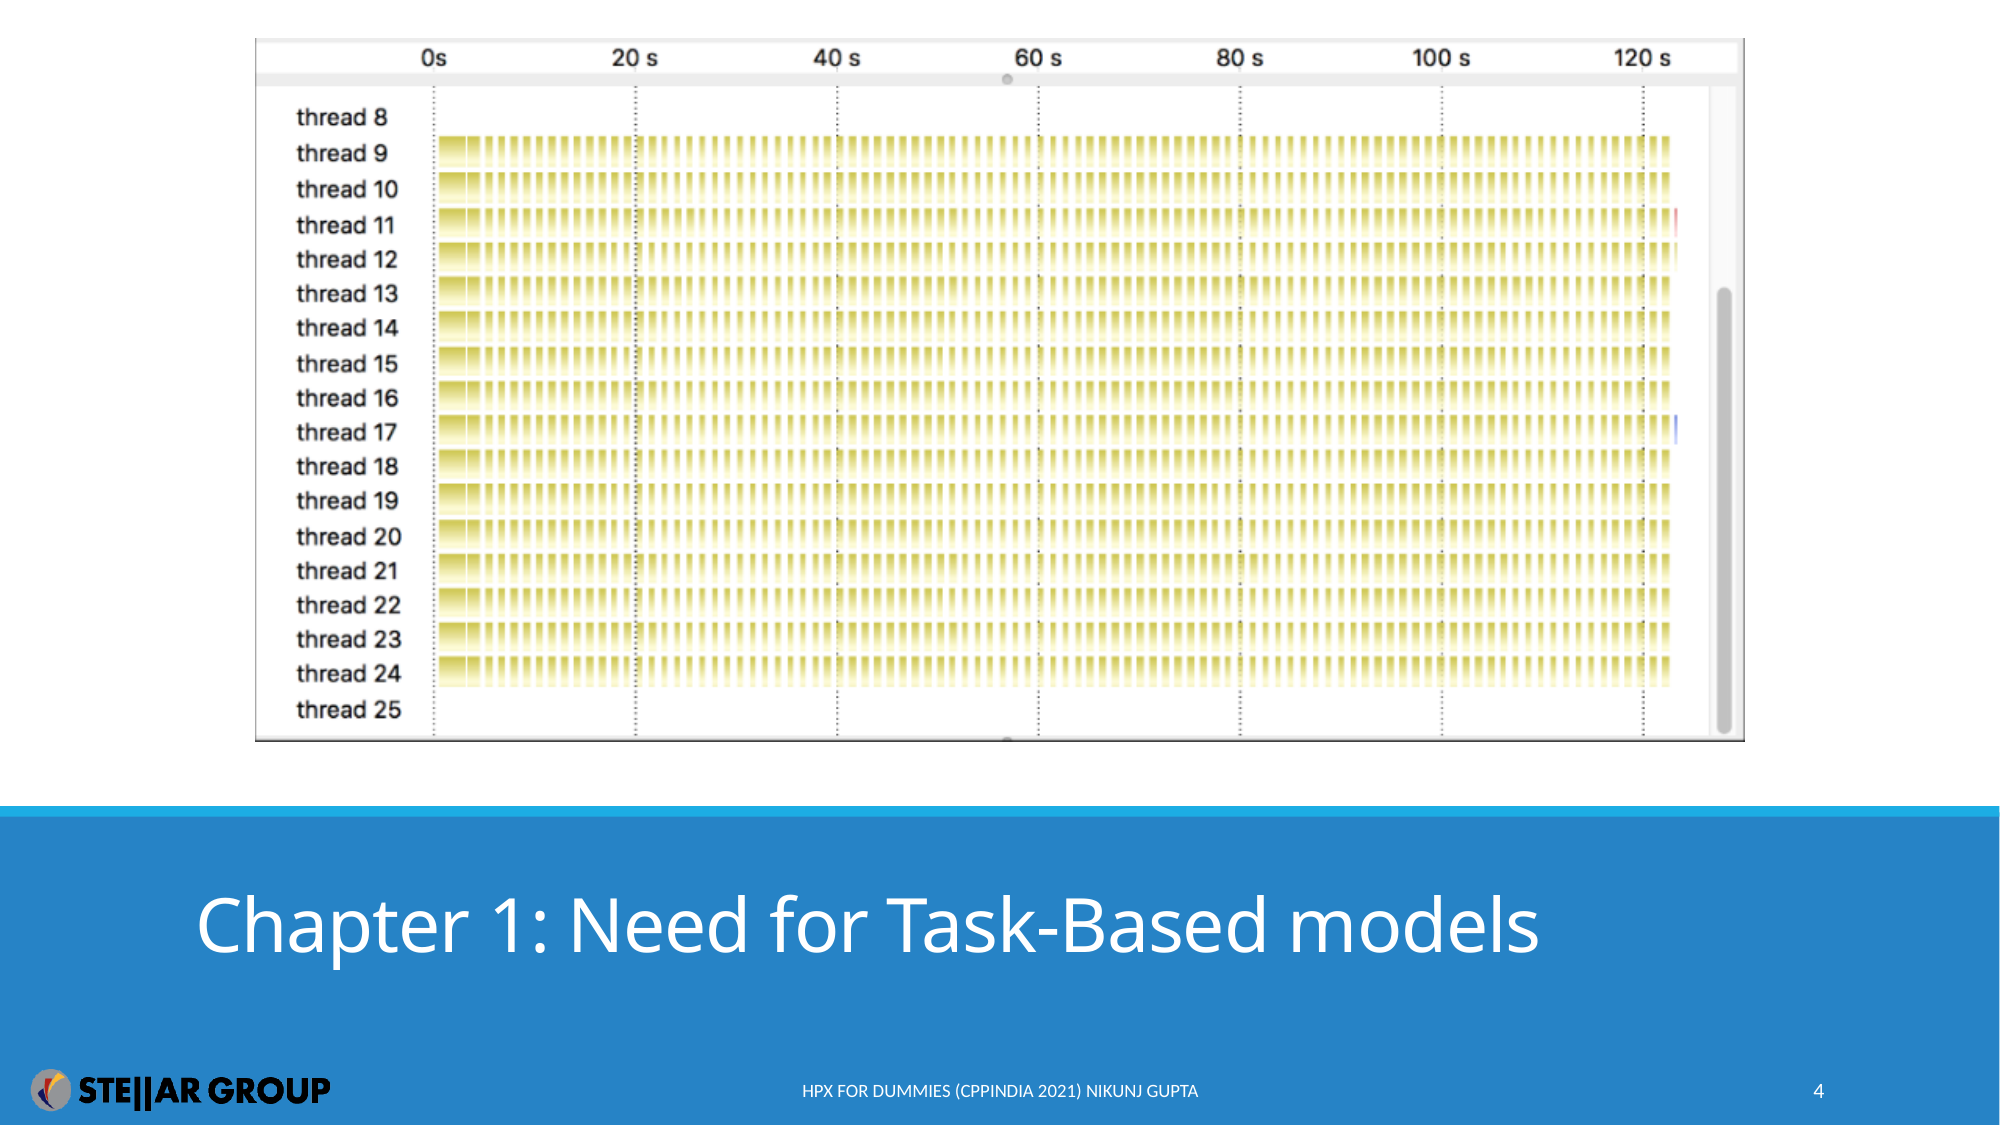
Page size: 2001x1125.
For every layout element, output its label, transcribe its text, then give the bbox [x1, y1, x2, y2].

picture [28, 1067, 332, 1112]
picture [255, 37, 1746, 742]
footer HPX For Dummies (CppIndia 2021) Nikunj Gupta [604, 1059, 1396, 1120]
slide_number 4 [1624, 1059, 1840, 1120]
title Chapter 1: Need for Task-Based models [180, 832, 1839, 968]
